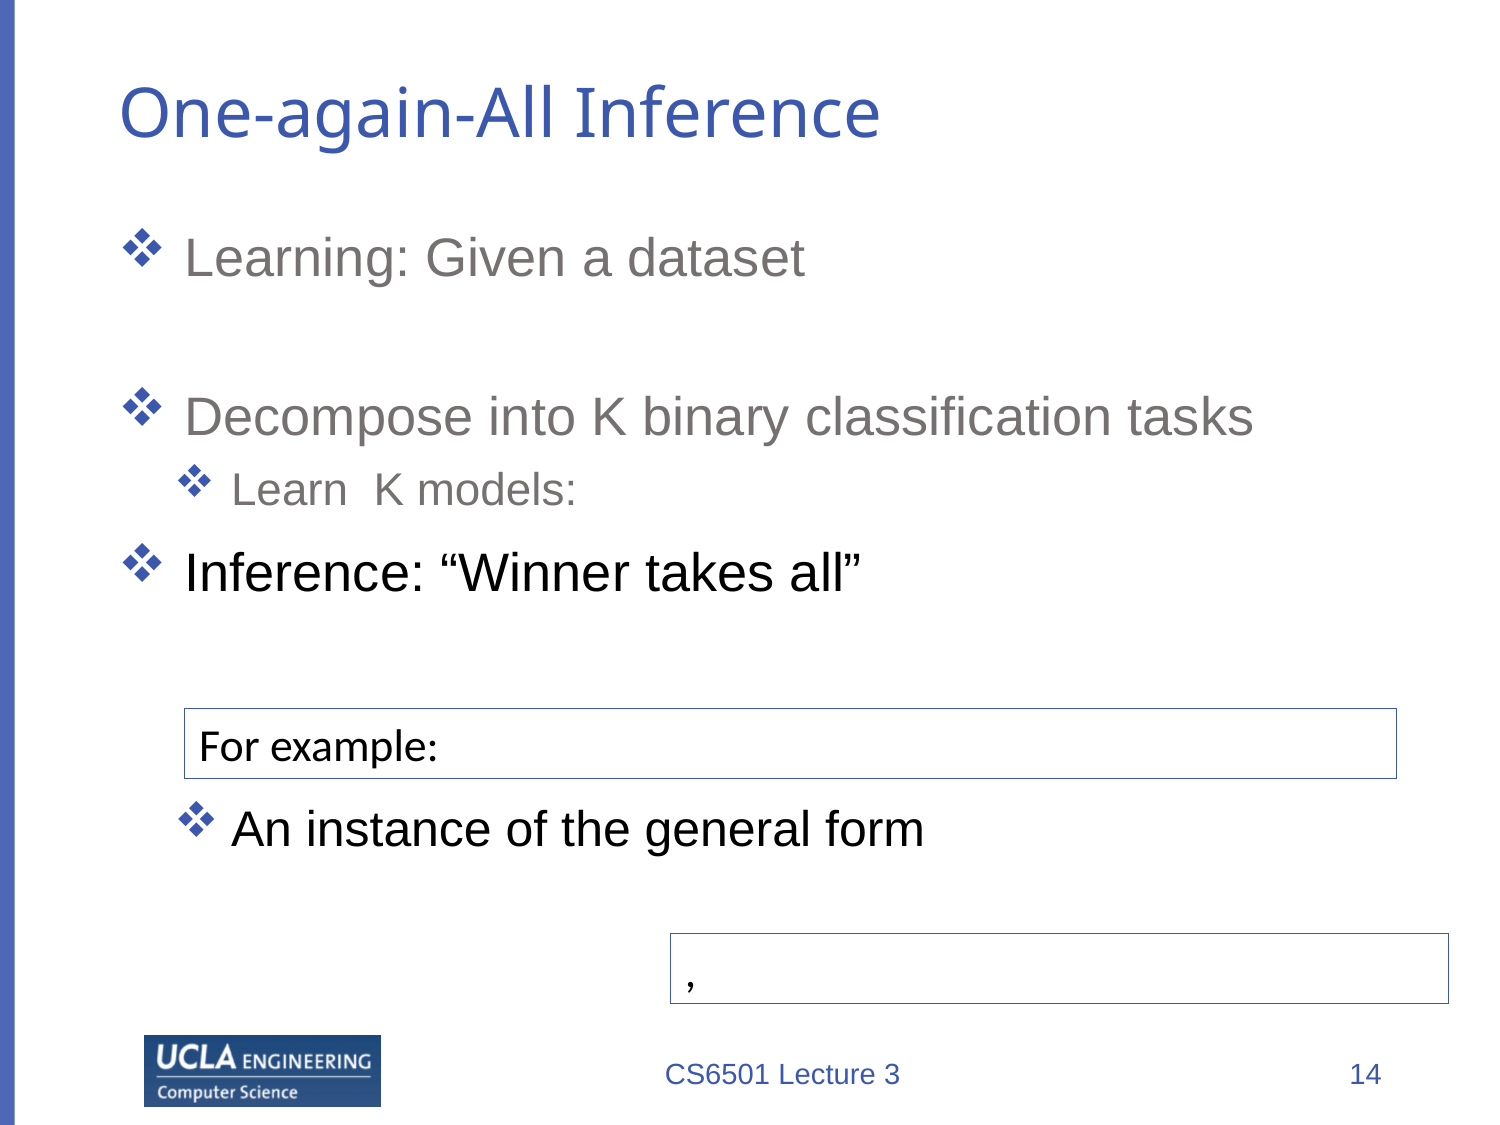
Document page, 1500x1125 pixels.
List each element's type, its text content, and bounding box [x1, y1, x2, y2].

slide_number 14 [1177, 1042, 1397, 1103]
title One-again-All Inference [103, 59, 1397, 171]
picture [144, 1035, 381, 1107]
footer CS6501 Lecture 3 [496, 1042, 1069, 1103]
